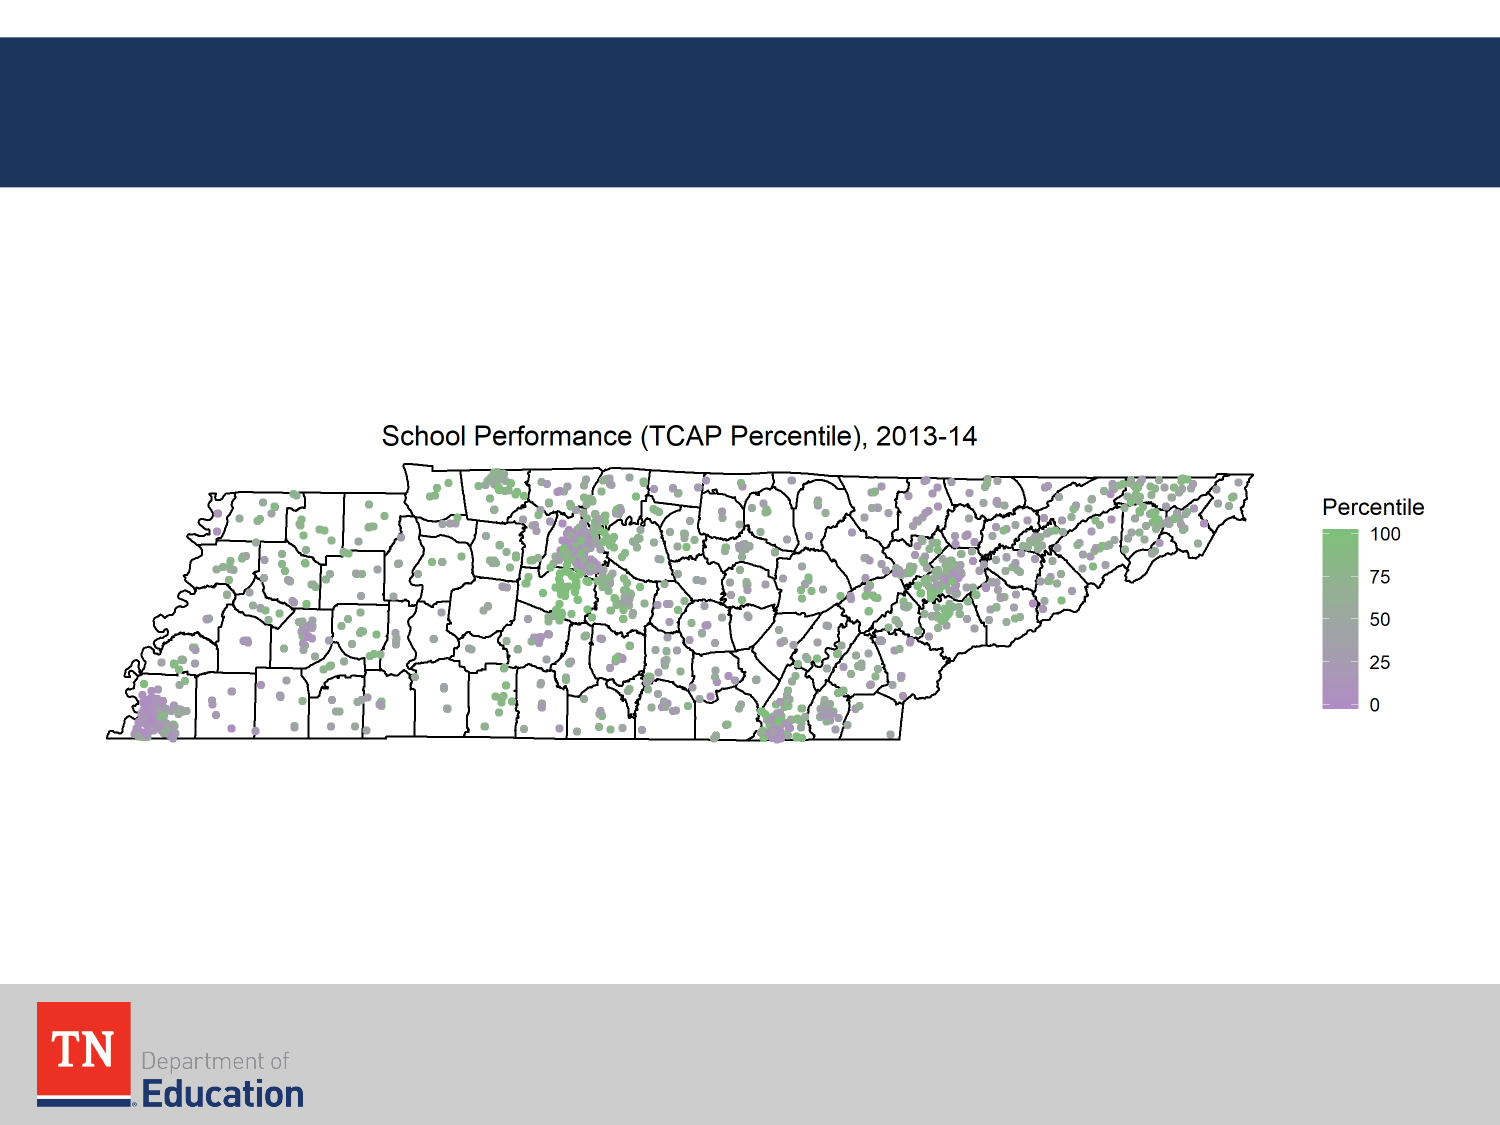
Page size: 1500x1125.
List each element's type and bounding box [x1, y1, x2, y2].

list [49, 212, 1426, 956]
picture [37, 1002, 303, 1107]
